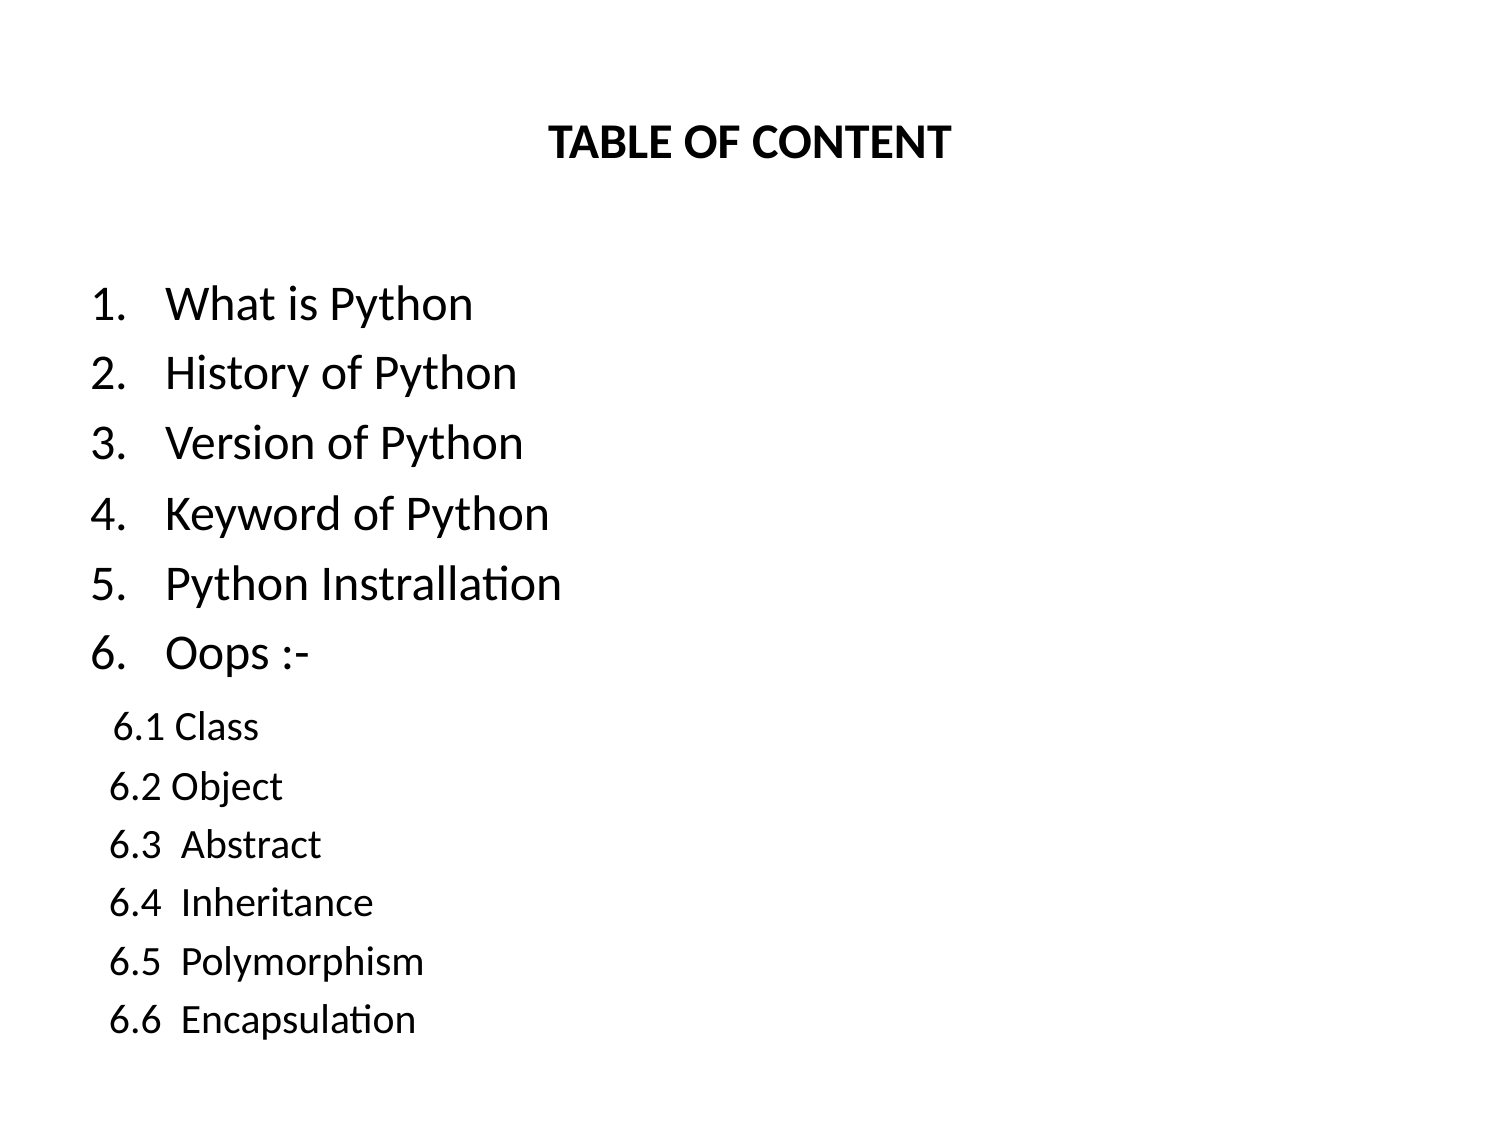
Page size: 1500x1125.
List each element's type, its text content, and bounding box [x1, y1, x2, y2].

title TABLE OF CONTENT [75, 45, 1425, 233]
list What is Python History of Python Version of Python Keyword of Python Python Instrallation Oops :- 6.1 Class 6.2 Object 6.3 Abstract 6.4 Inheritance 6.5 Polymorphism 6.6 Encapsulation [75, 262, 1425, 1050]
